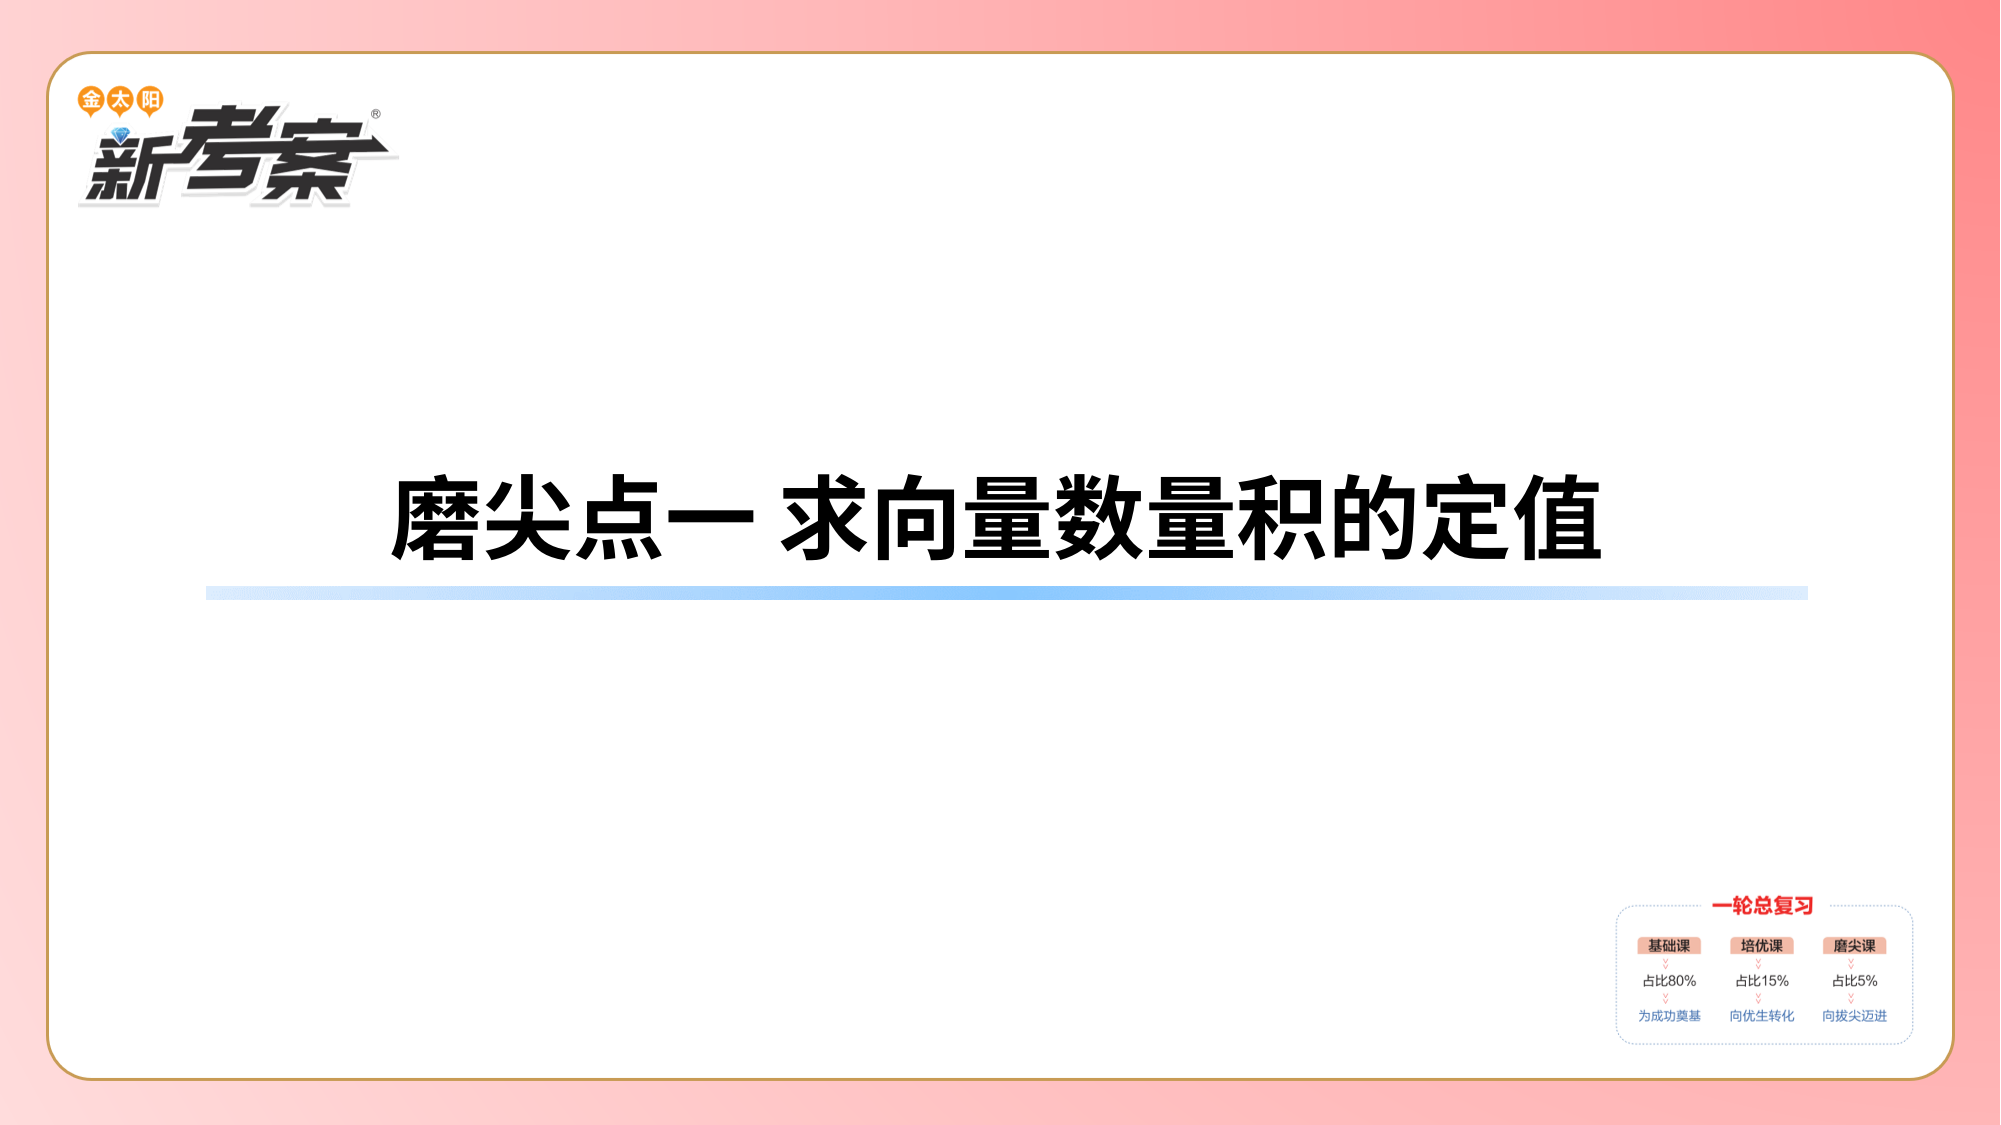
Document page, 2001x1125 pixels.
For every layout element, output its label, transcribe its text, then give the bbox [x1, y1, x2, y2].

picture [0, 0, 2000, 1125]
text_box 磨尖点一 求向量数量积的定值 [46, 456, 1949, 575]
